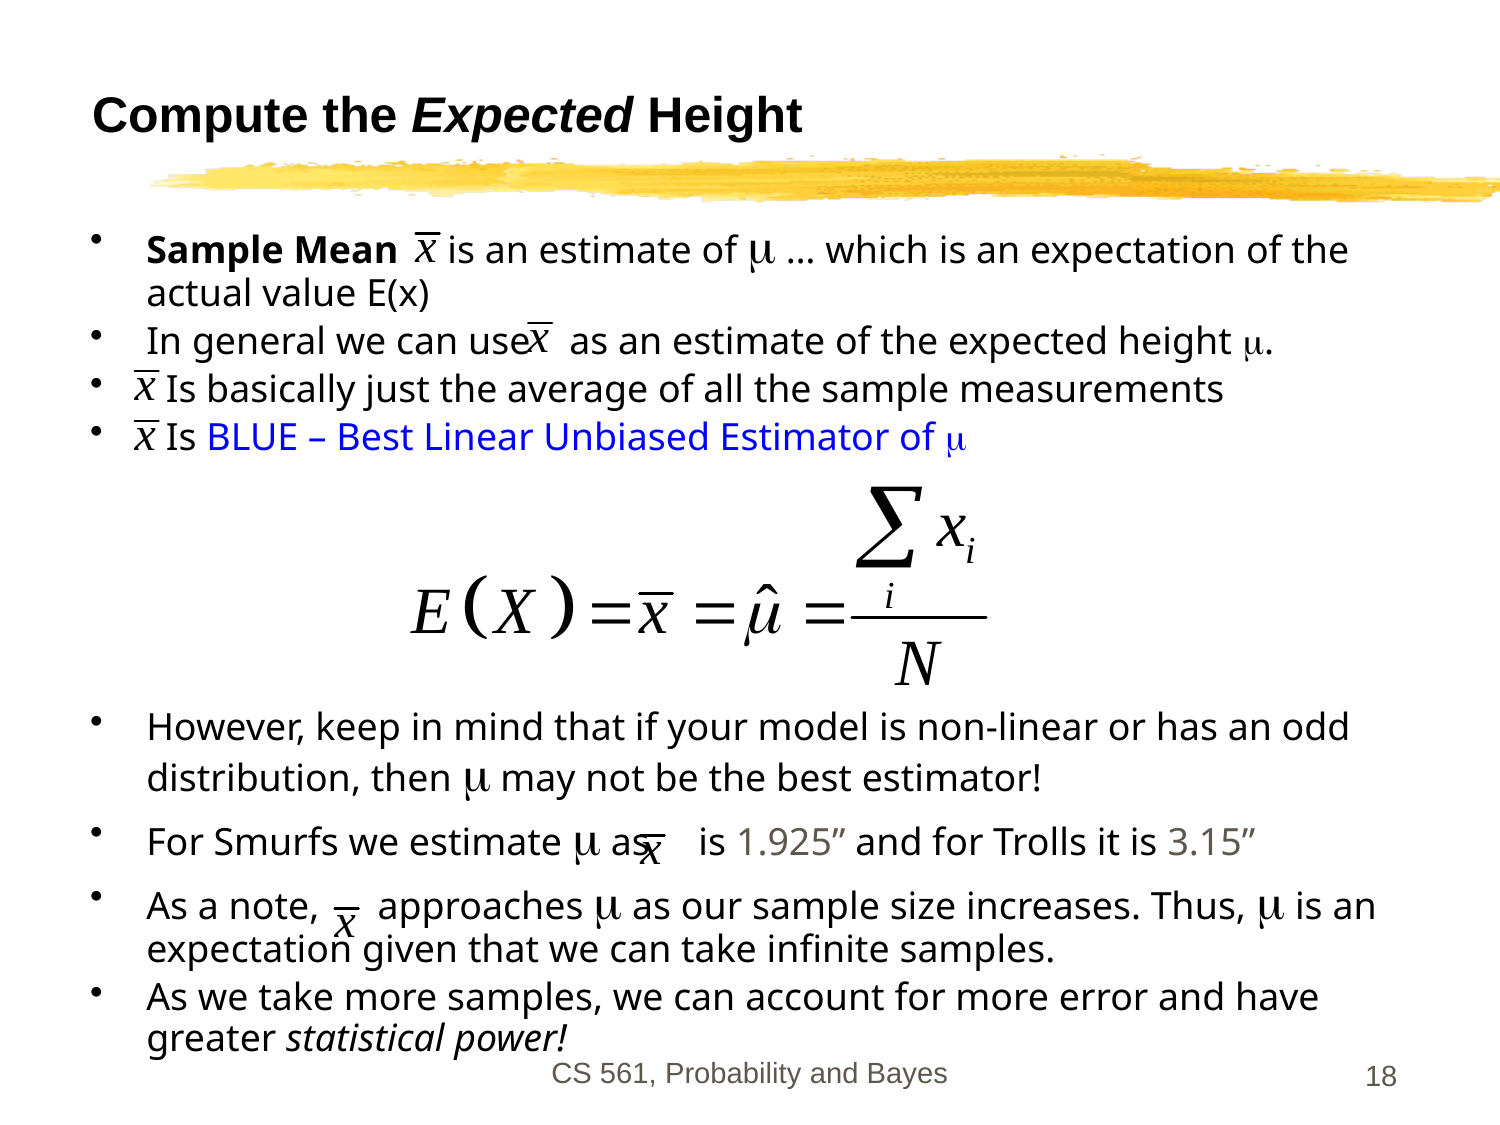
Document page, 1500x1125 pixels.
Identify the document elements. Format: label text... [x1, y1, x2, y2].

list Sample Mean is an estimate of m … which is an expectation of the actual value E(x) In general we can use as an estimate of the expected height m. Is basically just the average of all the sample measurements Is BLUE – Best Linear Unbiased Estimator of m However, keep in mind that if your model is non-linear or has an odd distribution, then m may not be the best estimator! For Smurfs we estimate m as is 1.925” and for Trolls it is 3.15” As a note, approaches m as our sample size increases. Thus, m is an expectation given that we can take infinite samples. As we take more samples, we can account for more error and have greater statistical power! [74, 212, 1417, 994]
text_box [324, 897, 370, 951]
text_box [405, 222, 451, 276]
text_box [630, 824, 676, 878]
picture [150, 149, 1500, 213]
footer CS 561, Probability and Bayes [512, 1021, 988, 1098]
title Compute the Expected Height [76, 37, 1415, 151]
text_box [124, 410, 170, 463]
slide_number 18 [1099, 1024, 1413, 1101]
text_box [399, 474, 1002, 701]
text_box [518, 312, 563, 365]
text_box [124, 360, 170, 410]
